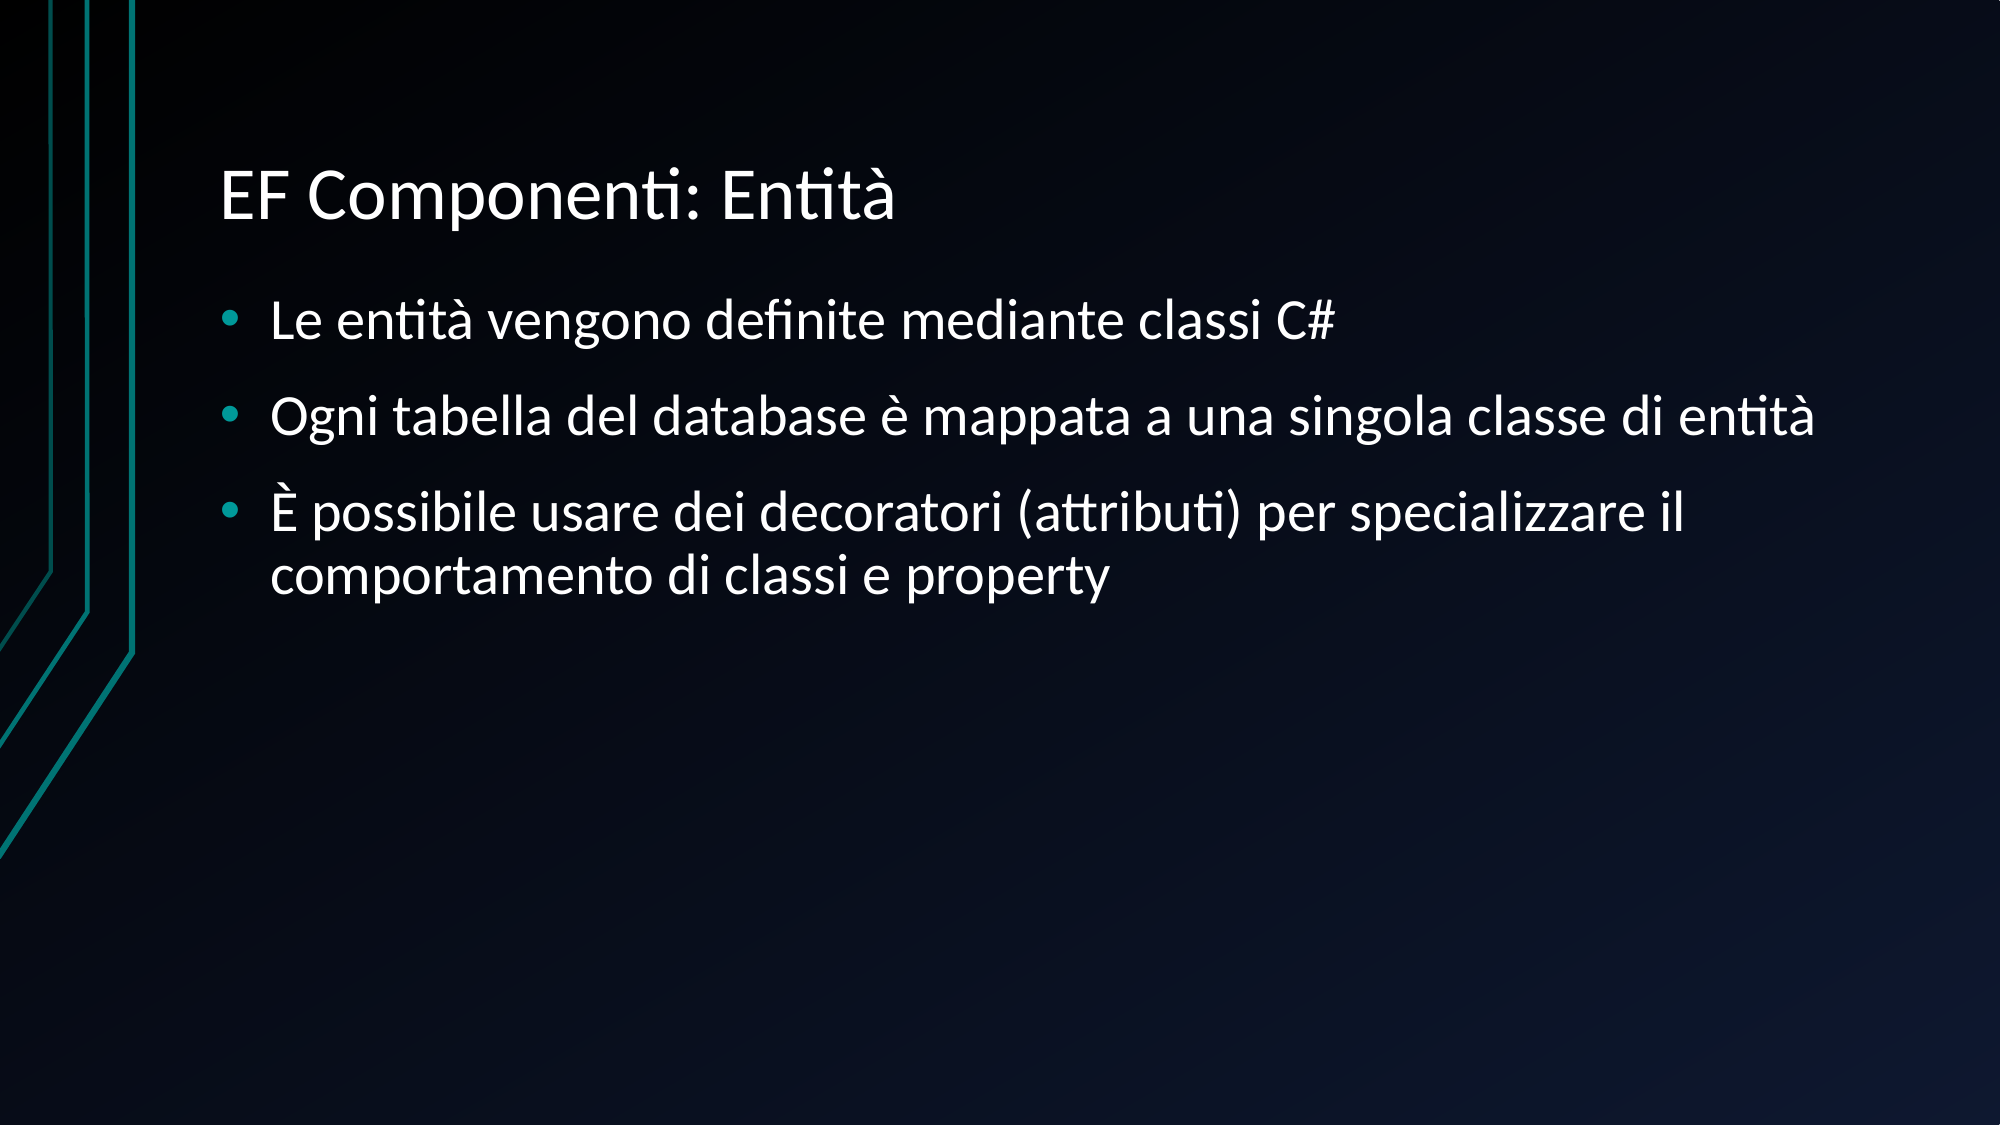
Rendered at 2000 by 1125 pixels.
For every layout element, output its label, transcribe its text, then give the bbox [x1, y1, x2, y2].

list Le entità vengono definite mediante classi C# Ogni tabella del database è mappata a una singola classe di entità È possibile usare dei decoratori (attributi) per specializzare il comportamento di classi e property [199, 279, 1900, 1012]
title EF Componenti: Entità [199, 45, 1900, 246]
